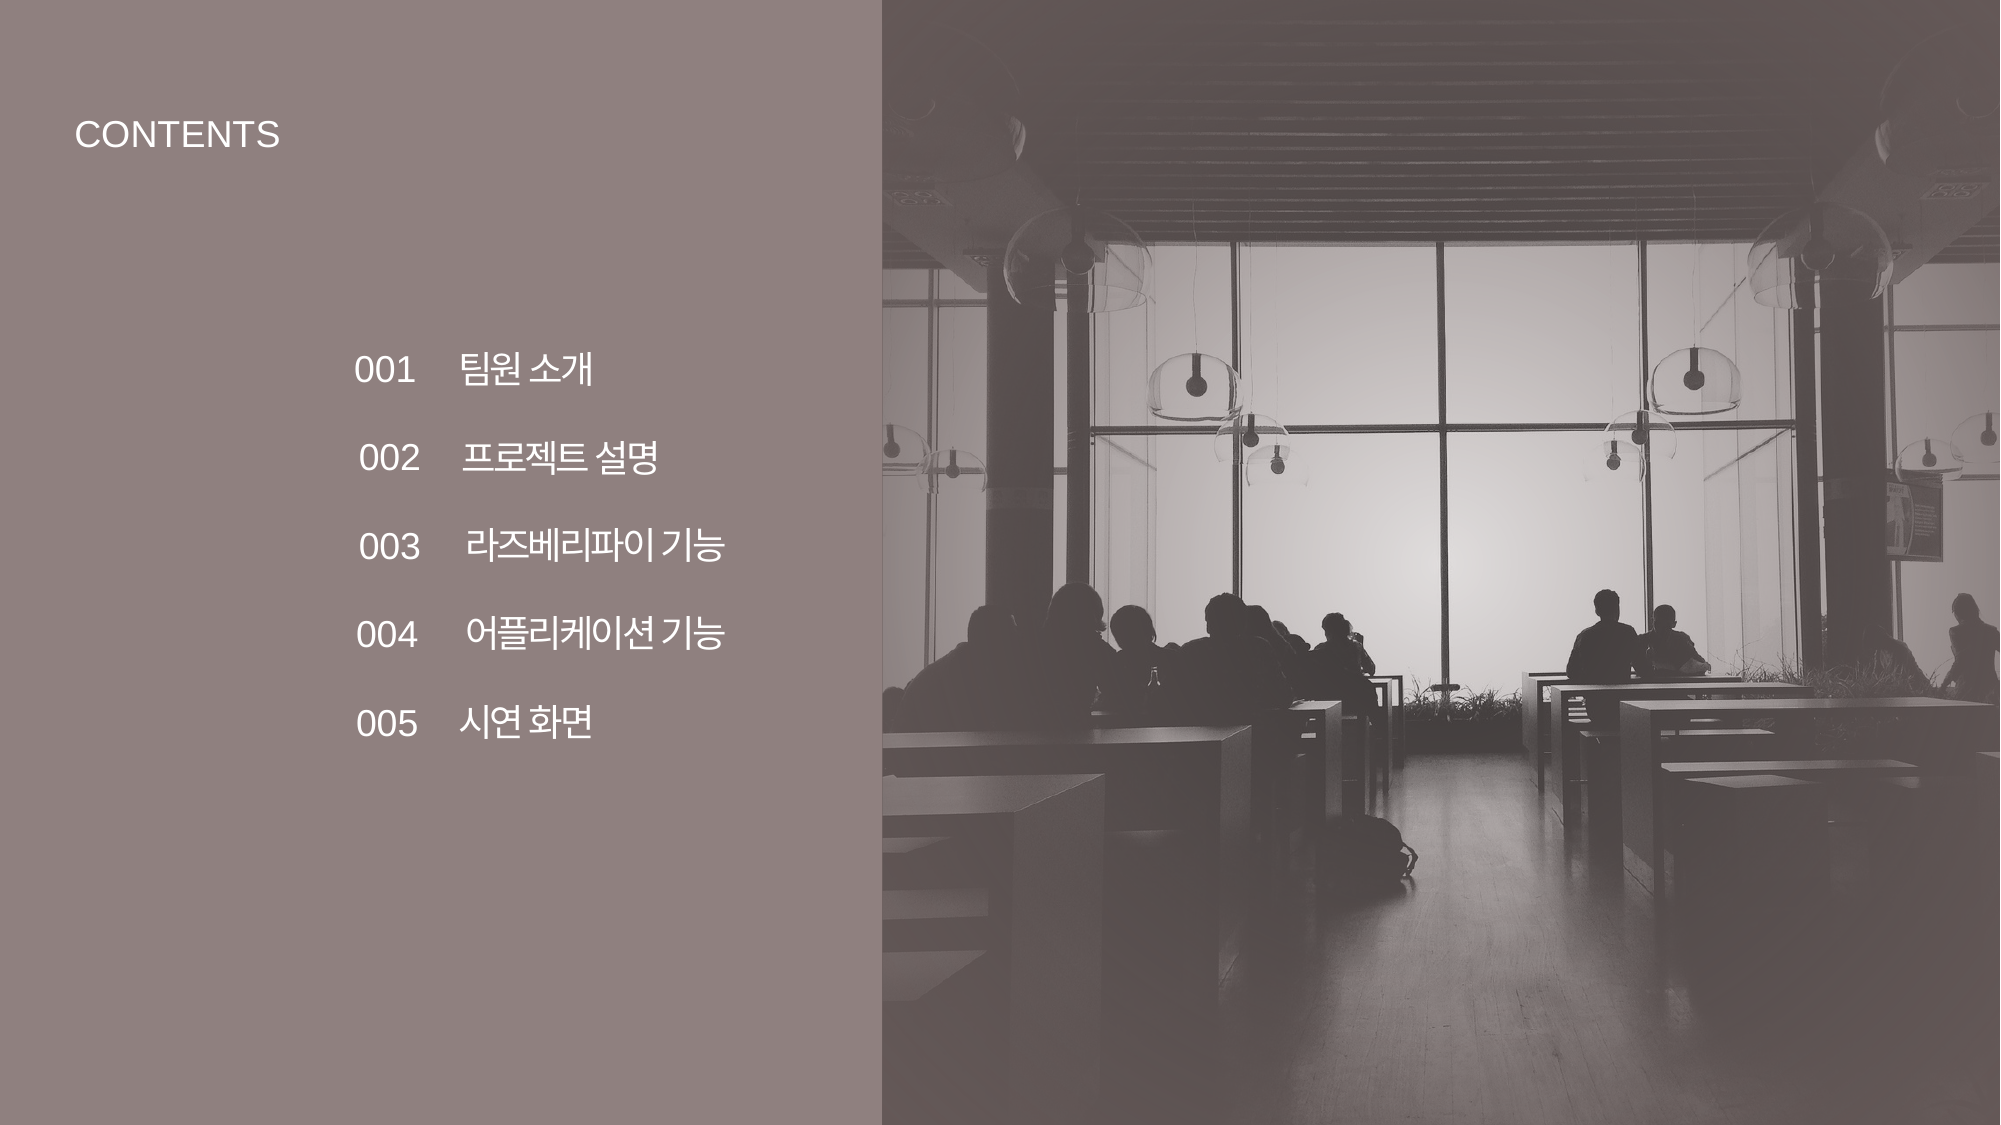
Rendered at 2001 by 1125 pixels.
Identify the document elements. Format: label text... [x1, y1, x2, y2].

text_box 어플리케이션 기능 [450, 603, 742, 663]
text_box 001 [339, 337, 432, 398]
text_box 003 [343, 514, 436, 575]
text_box 시연 화면 [443, 691, 610, 752]
text_box CONTENTS [59, 102, 296, 162]
text_box 프로젝트 설명 [447, 427, 676, 487]
text_box 라즈베리파이 기능 [450, 514, 742, 575]
text_box 004 [341, 603, 434, 663]
text_box 005 [341, 691, 434, 752]
text_box 팀원 소개 [443, 339, 610, 399]
picture [882, 0, 2000, 1125]
text_box 002 [343, 425, 436, 486]
